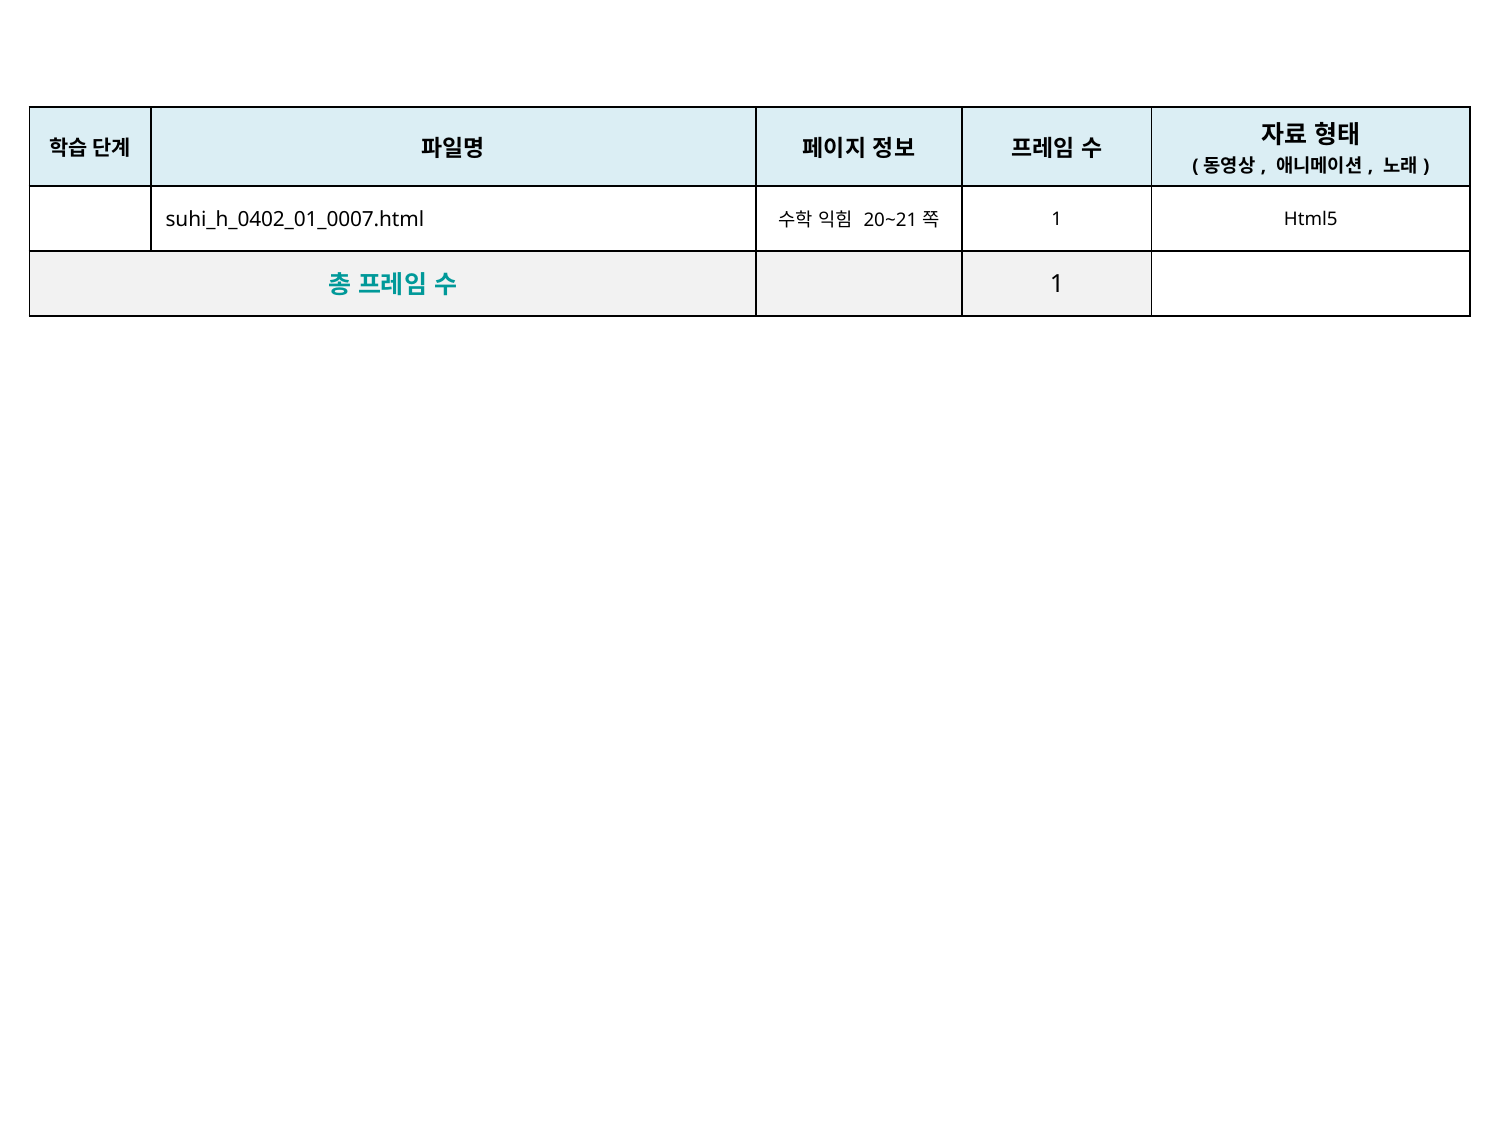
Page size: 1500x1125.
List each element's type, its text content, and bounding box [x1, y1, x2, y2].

table_cell 총 프레임 수 [30, 252, 755, 315]
table_header 파일명 [152, 108, 755, 185]
table_header 프레임 수 [963, 108, 1151, 185]
table_cell suhi_h_0402_01_0007.html [152, 187, 755, 250]
table_cell [1152, 252, 1469, 315]
table_header 페이지 정보 [757, 108, 961, 185]
table_cell [757, 252, 961, 315]
table_cell 수학 익힘 20~21쪽 [757, 187, 961, 250]
table_header 자료 형태 (동영상, 애니메이션, 노래) [1152, 108, 1469, 185]
table_cell 1 [963, 252, 1151, 315]
table_cell 1 [963, 187, 1151, 250]
table_header 학습 단계 [30, 108, 150, 185]
table_cell [30, 187, 150, 250]
table_cell Html5 [1152, 187, 1469, 250]
